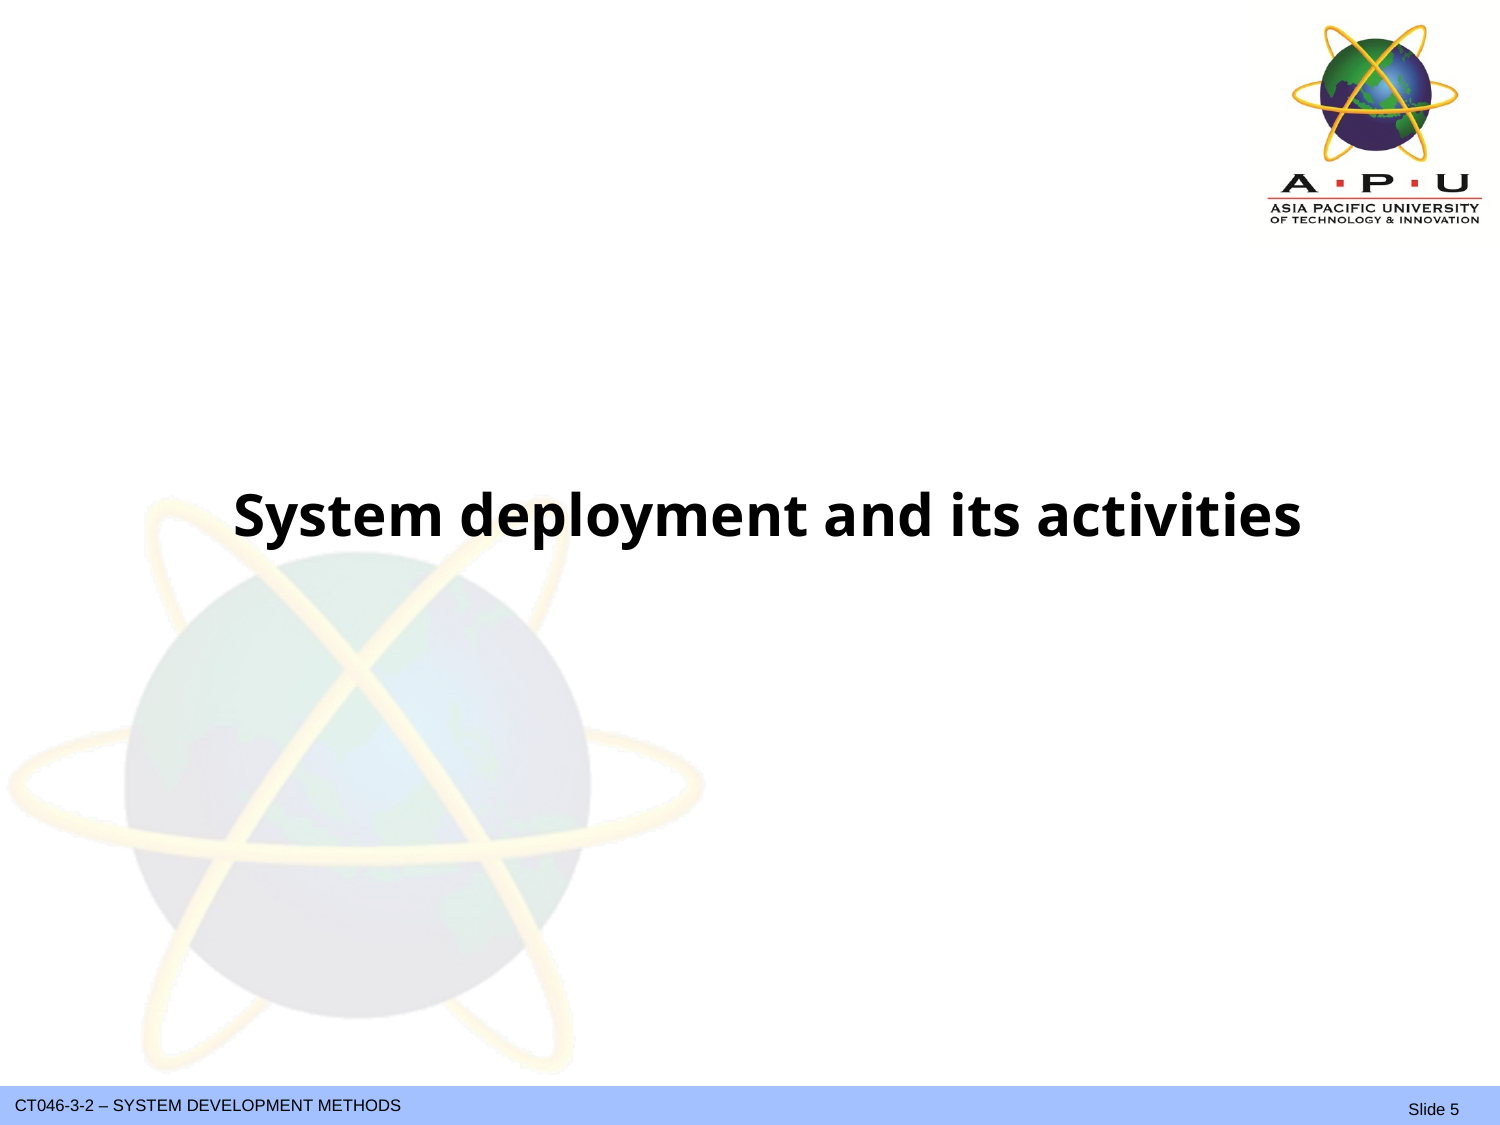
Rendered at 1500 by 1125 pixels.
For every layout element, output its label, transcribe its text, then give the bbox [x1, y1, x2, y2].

title System deployment and its activities [190, 418, 1346, 607]
picture [1251, 0, 1500, 249]
